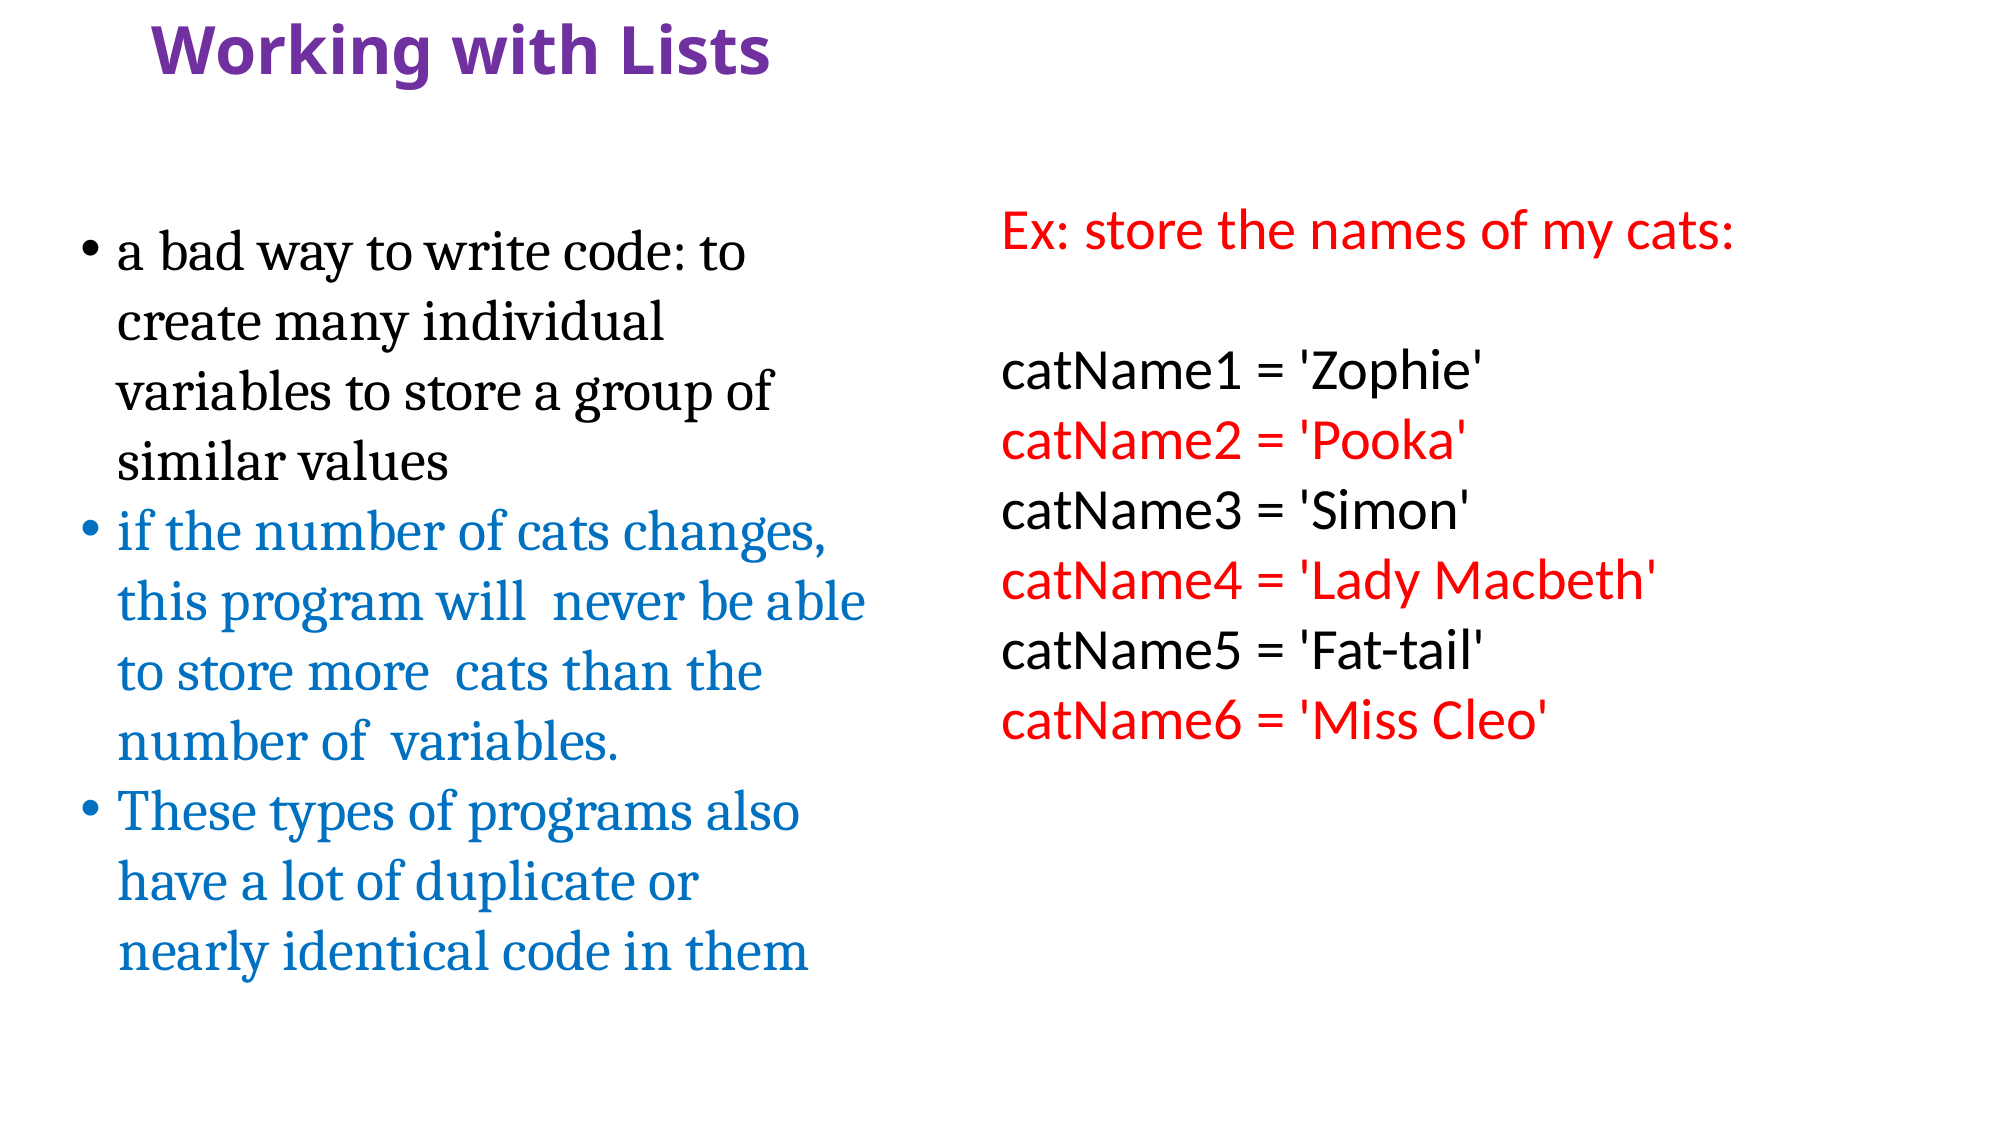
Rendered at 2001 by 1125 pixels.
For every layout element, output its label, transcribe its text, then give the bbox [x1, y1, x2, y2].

list a bad way to write code: to create many individual variables to store a group of similar values if the number of cats changes, this program will never be able to store more cats than the number of variables. These types of programs also have a lot of duplicate or nearly identical code in them [65, 204, 907, 767]
title Working with Lists [136, 0, 1837, 184]
text_box Ex: store the names of my cats: catName1 = 'Zophie' catName2 = 'Pooka' catName3 = 'Simon' catName4 = 'Lady Macbeth' catName5 = 'Fat-tail' catName6 = 'Miss Cleo' [986, 183, 2000, 759]
